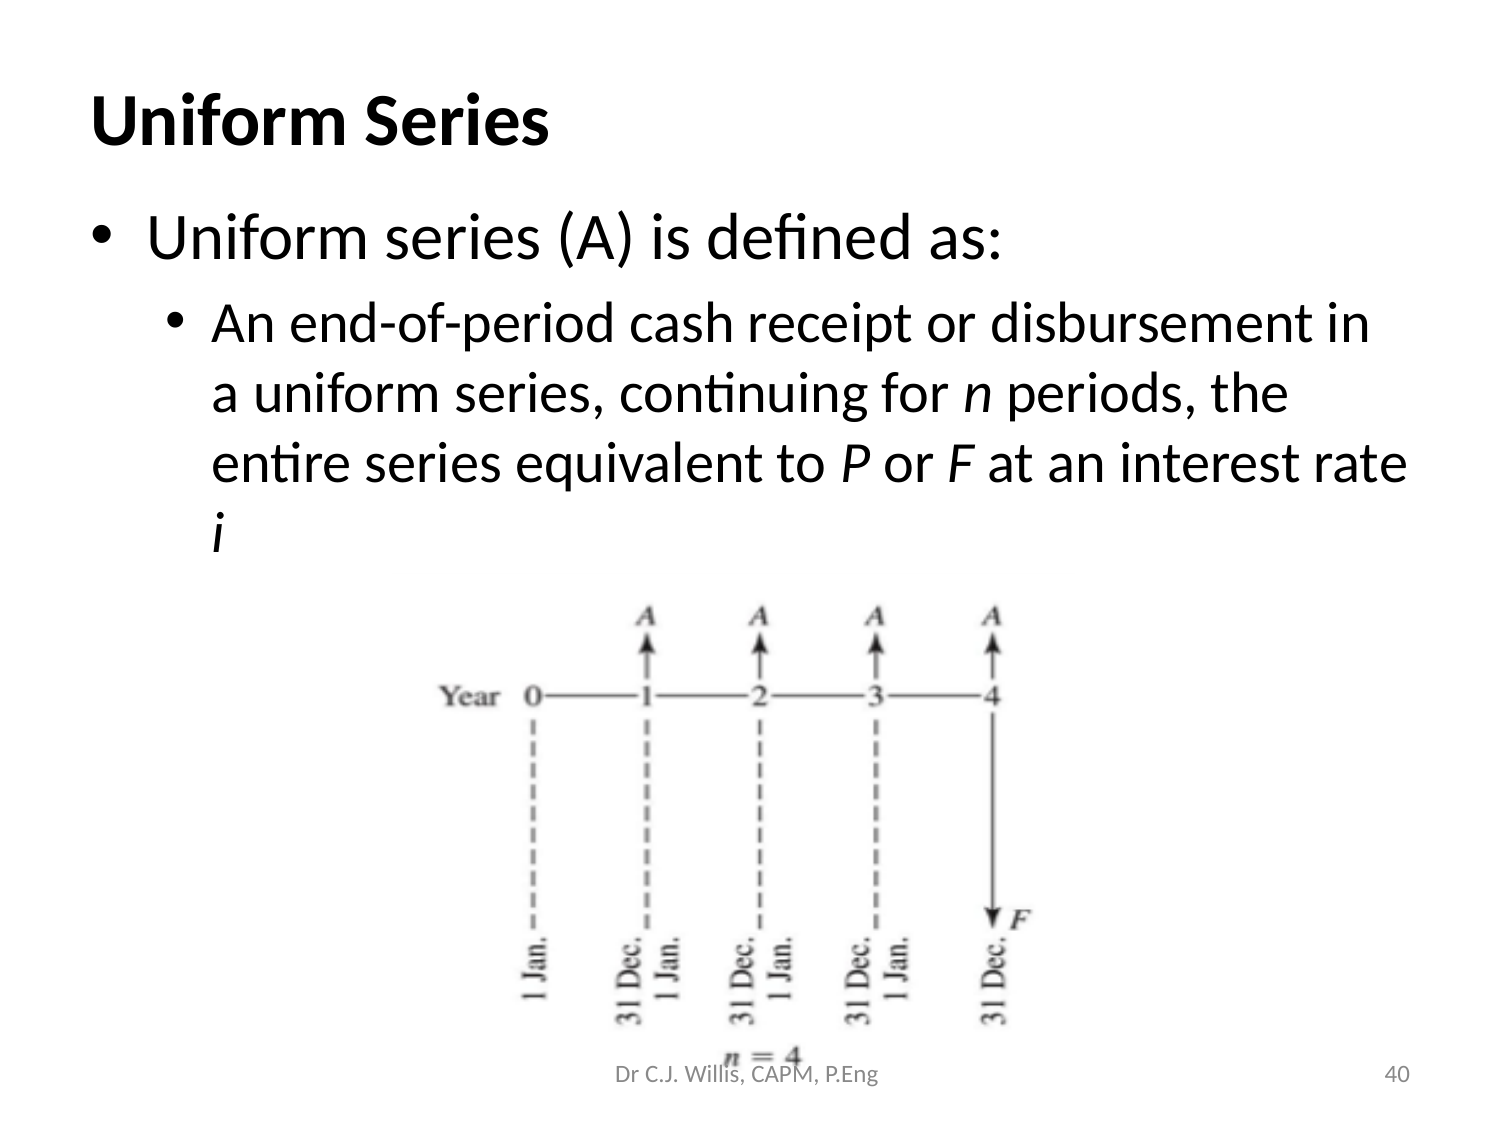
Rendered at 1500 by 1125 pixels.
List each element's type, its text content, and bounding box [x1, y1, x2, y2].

picture [392, 572, 1076, 1101]
text_box ‹#› [1079, 1042, 1425, 1103]
list Uniform series (A) is defined as: An end-of-period cash receipt or disbursement in a uniform series, continuing for n periods, the entire series equivalent to P or F at an interest rate i [75, 185, 1425, 1034]
title Uniform Series [75, 45, 1425, 185]
